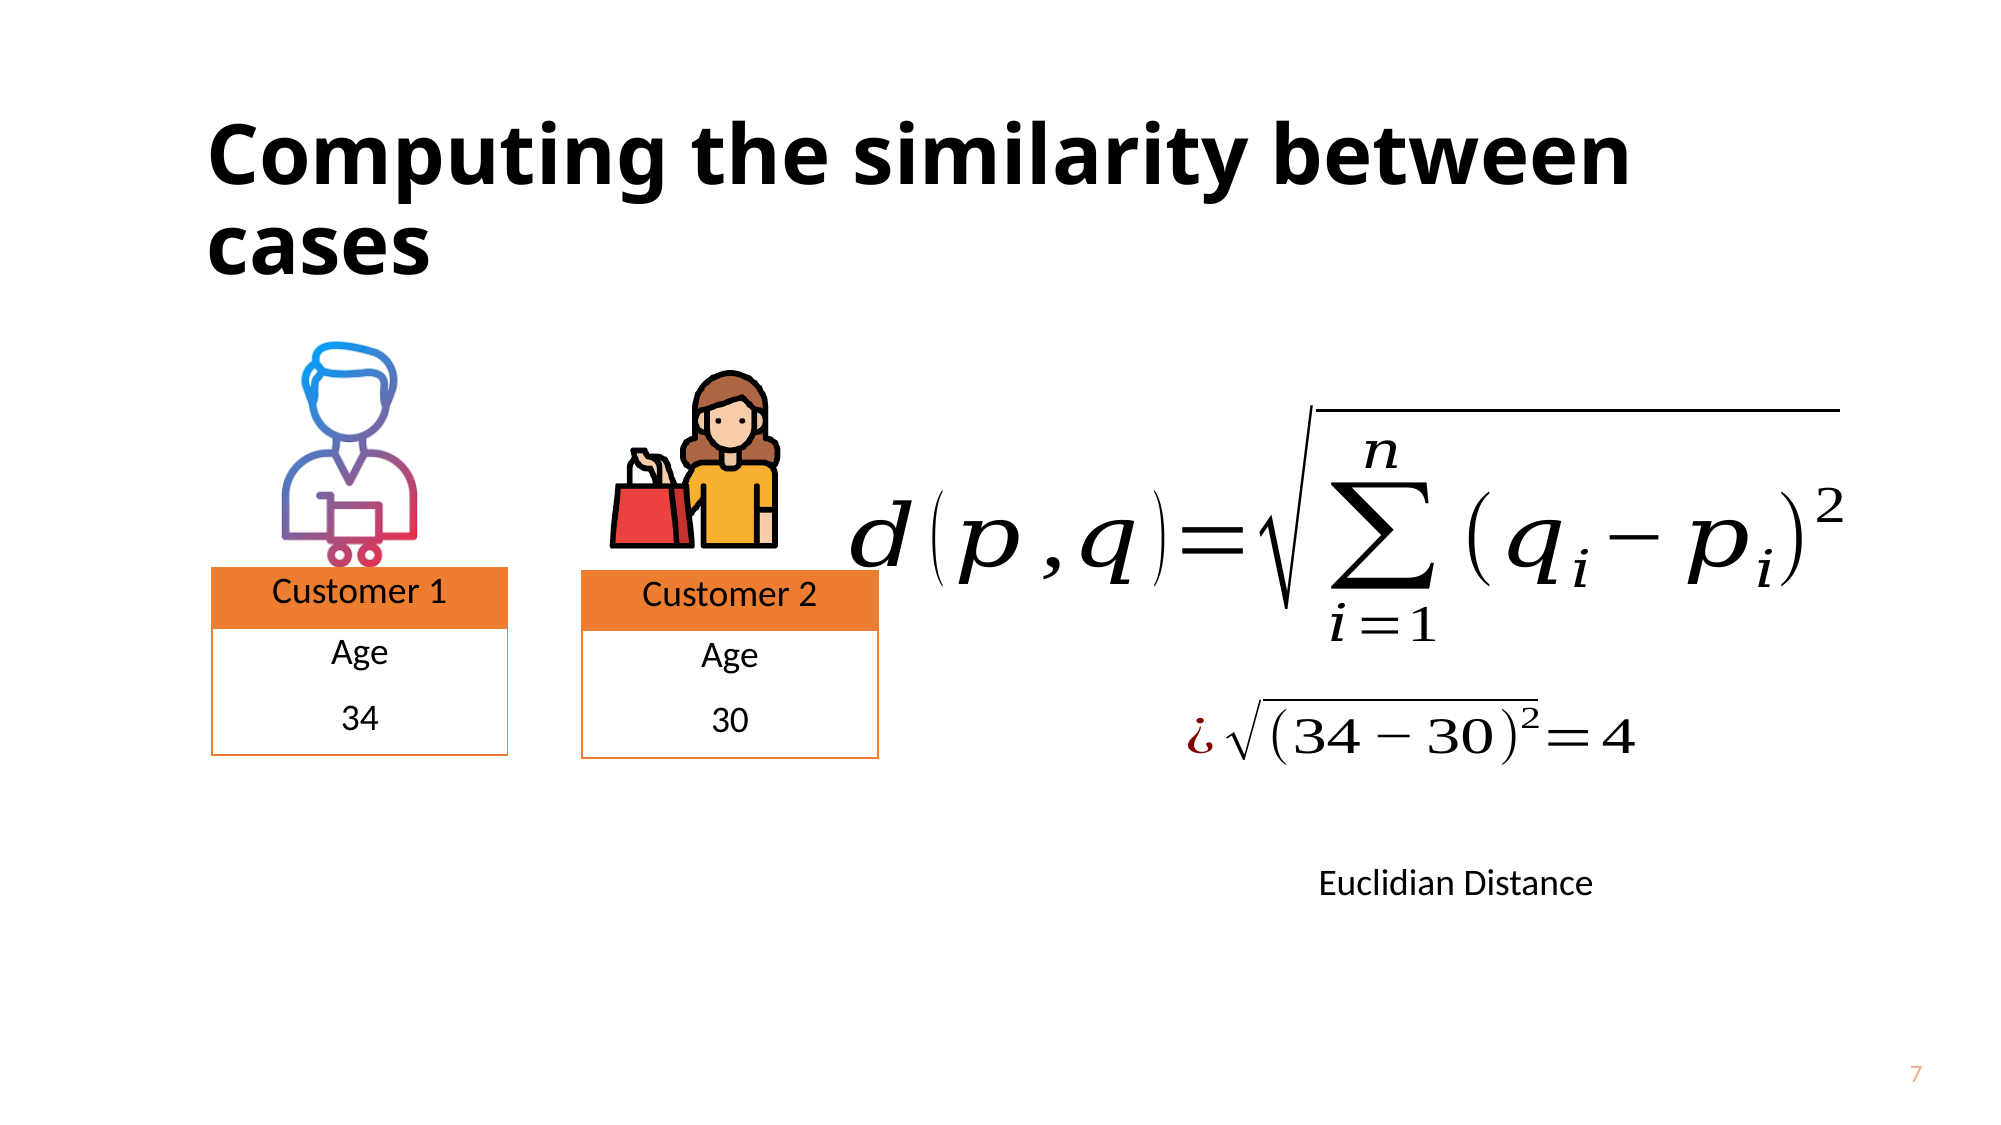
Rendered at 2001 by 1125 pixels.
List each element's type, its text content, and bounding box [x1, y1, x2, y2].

title Computing the similarity between cases [191, 75, 1782, 300]
text_box Euclidian Distance [1303, 850, 1609, 911]
table_cell Age [213, 629, 507, 694]
picture [600, 364, 790, 554]
table_header Customer 2 [583, 571, 877, 631]
slide_number 7 [1665, 1042, 1938, 1103]
table_header Customer 1 [213, 569, 507, 629]
table_cell Age [583, 631, 877, 697]
table_cell 34 [213, 694, 507, 754]
picture [228, 333, 471, 576]
table_cell 30 [583, 697, 877, 757]
